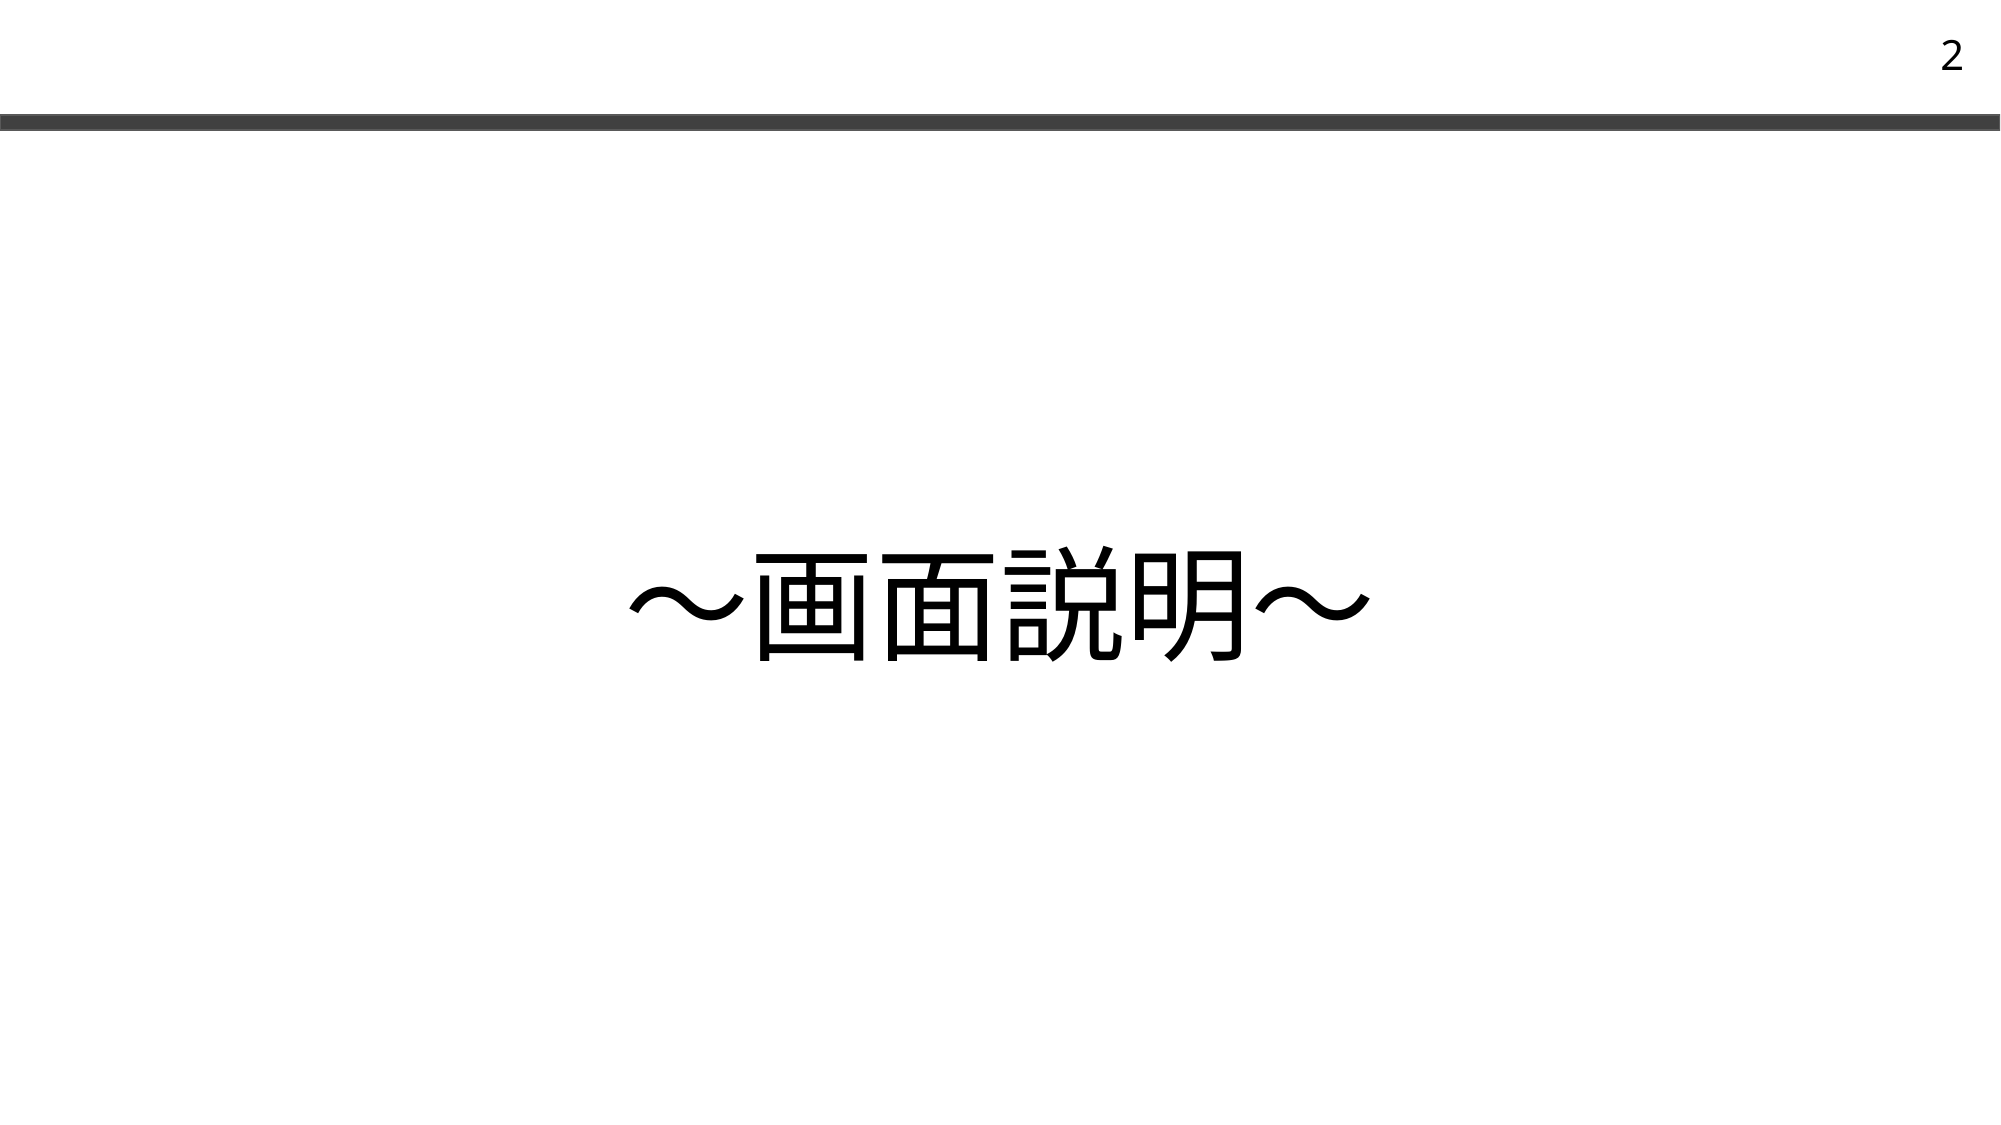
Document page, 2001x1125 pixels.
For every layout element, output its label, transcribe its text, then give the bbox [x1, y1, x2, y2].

title ～画面説明～ [249, 294, 1750, 686]
slide_number 2 [1529, 27, 1980, 88]
